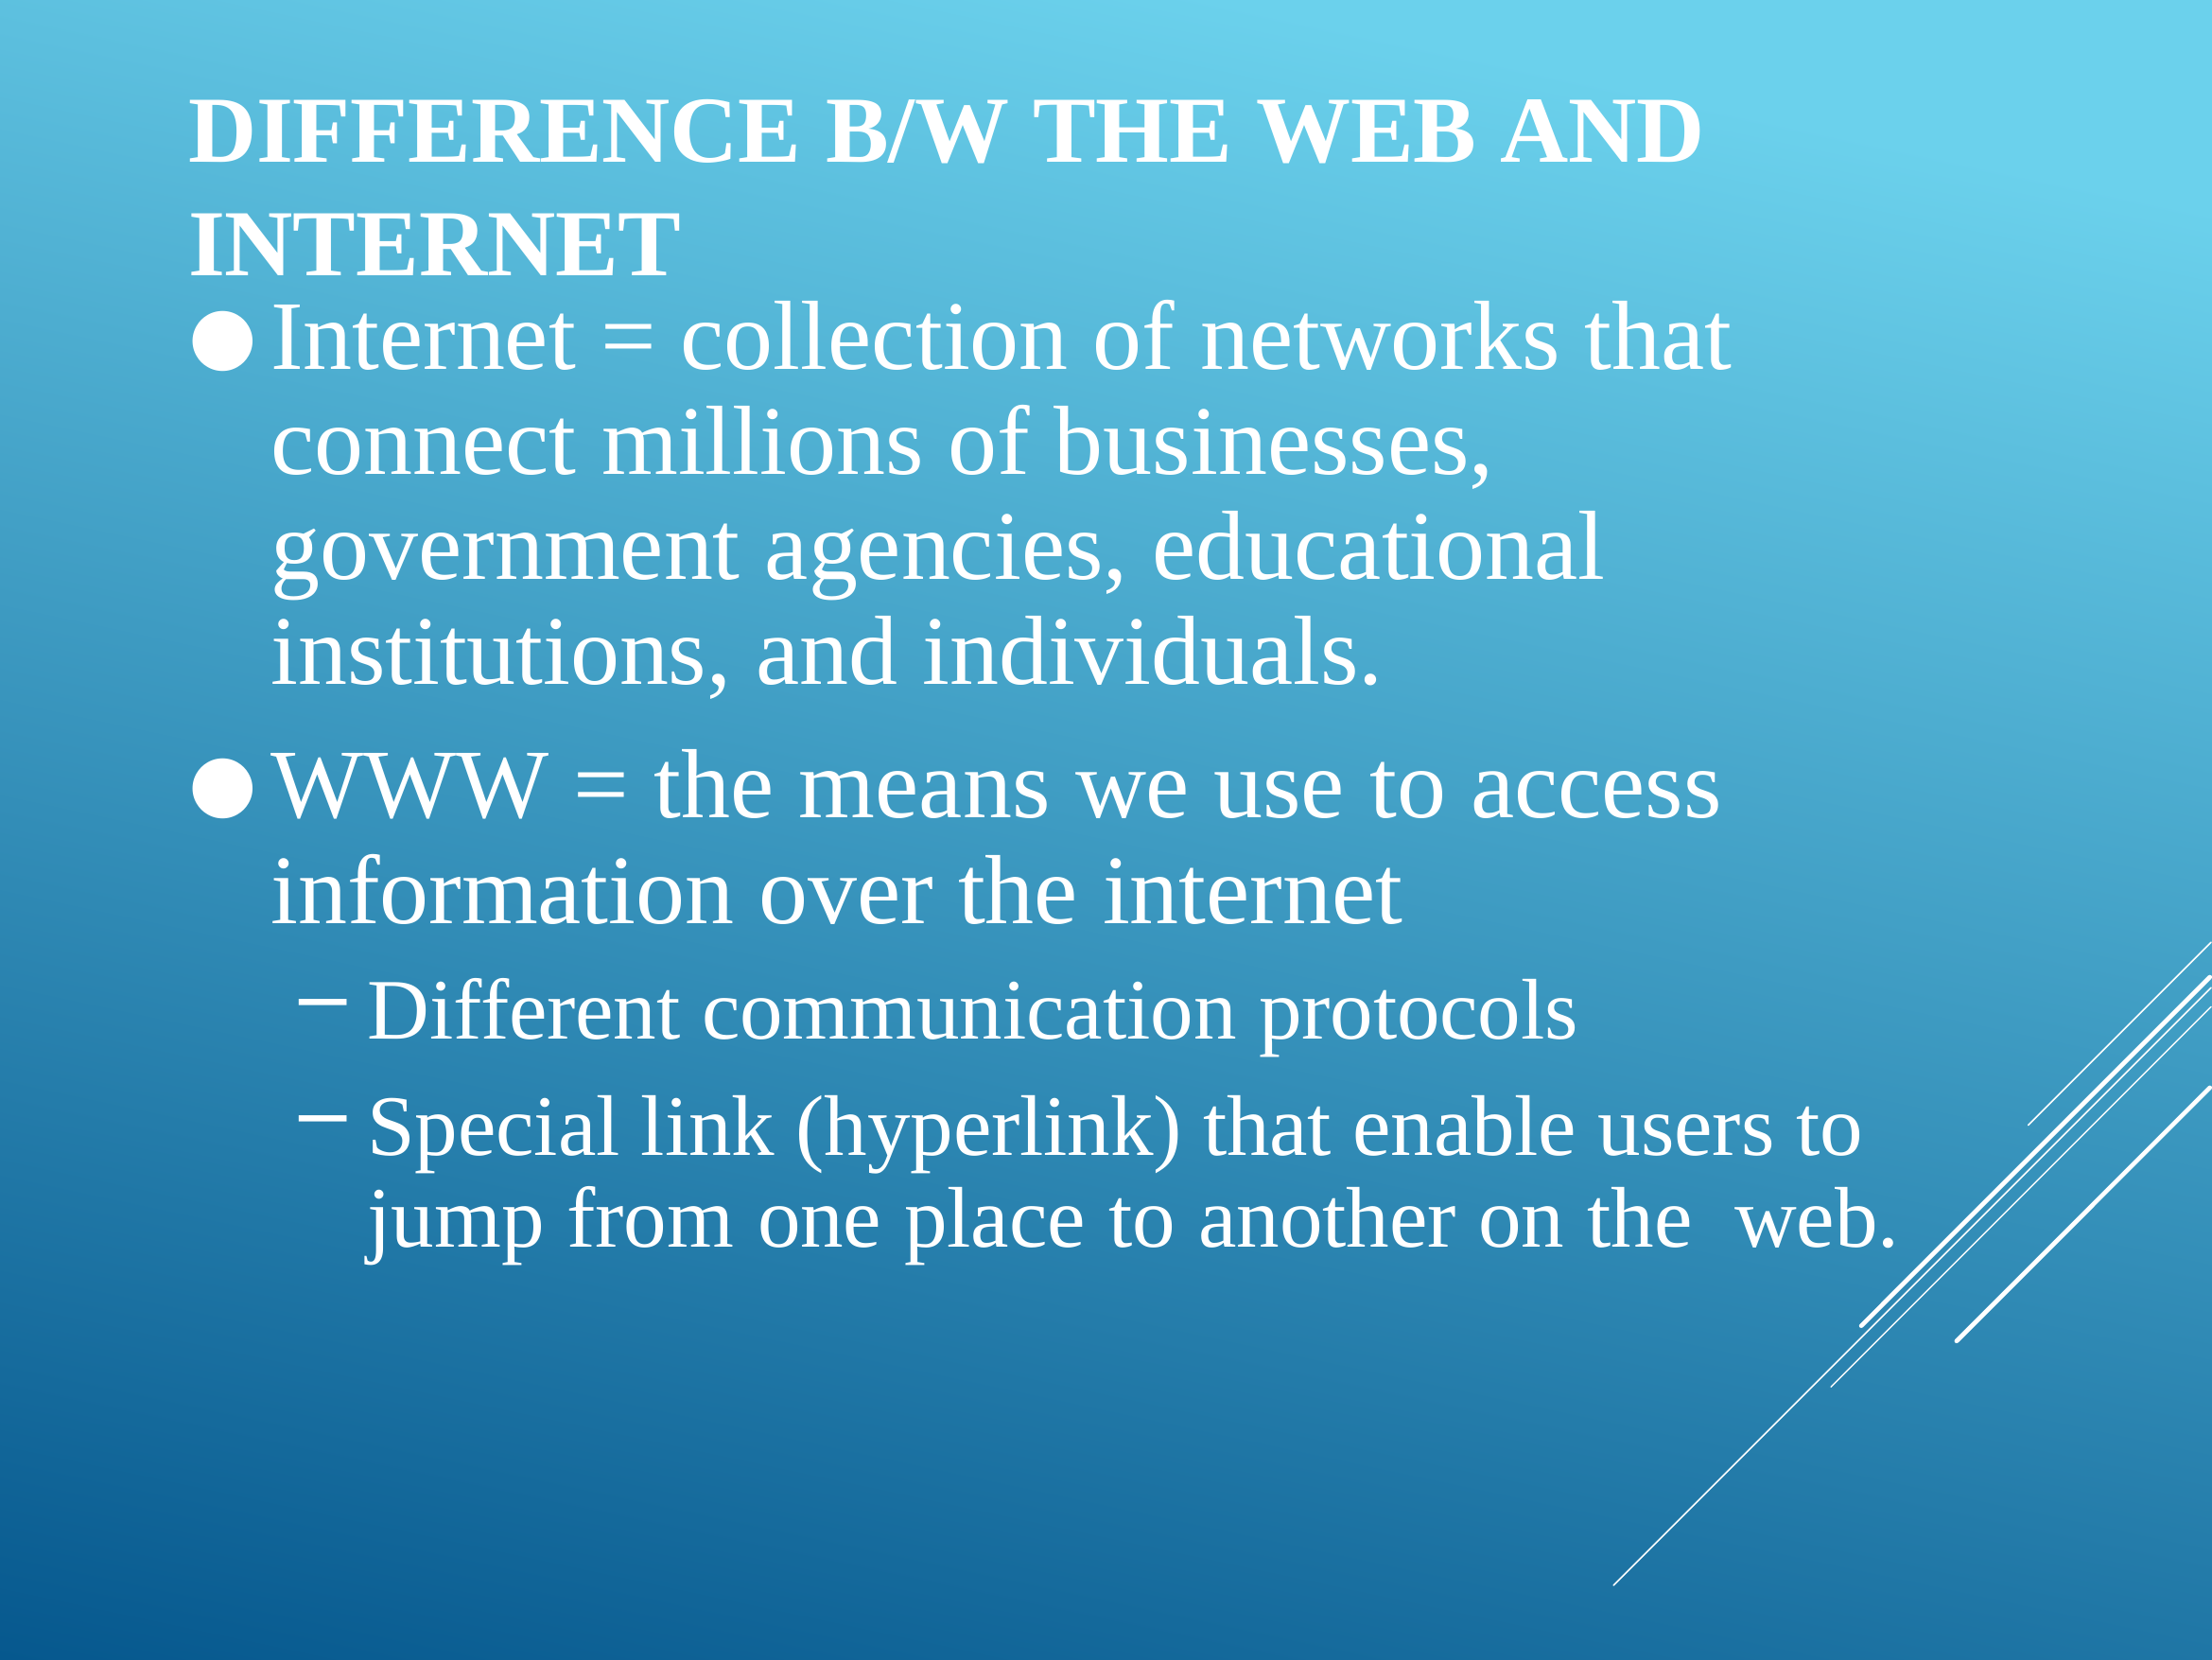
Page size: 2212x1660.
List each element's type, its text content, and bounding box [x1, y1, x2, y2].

text_box Internet = collection of networks that connect millions of businesses, government agencies, educational institutions, and individuals. WWW = the means we use to access information over the internet Different communication protocols Special link (hyperlink) that enable users to jump from one place to another on the web. [176, 282, 2021, 1266]
title Difference b/w the Web and Internet [184, 39, 1723, 282]
